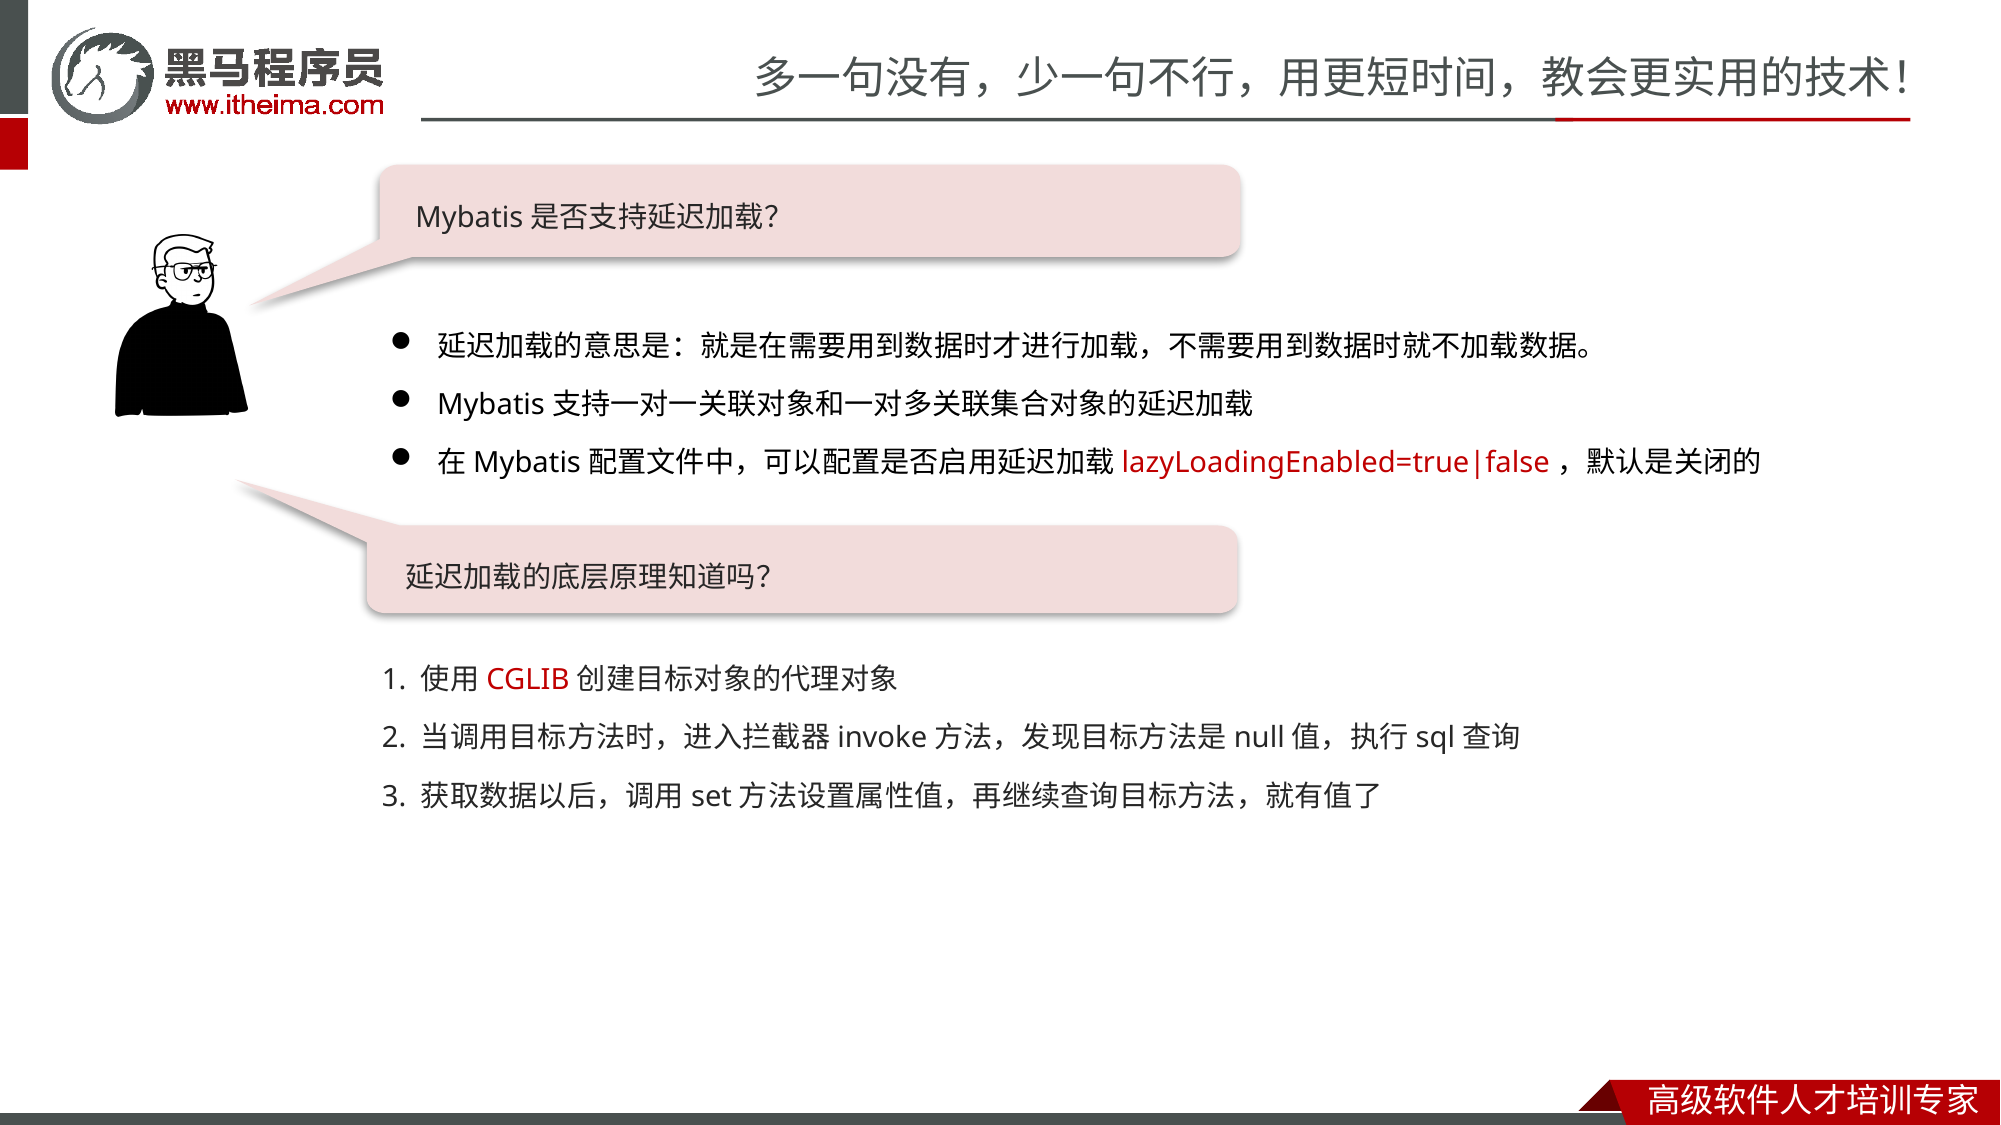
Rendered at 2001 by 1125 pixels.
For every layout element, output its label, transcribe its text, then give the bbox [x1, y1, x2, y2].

text_box 1. 使用CGLIB创建目标对象的代理对象 2. 当调用目标方法时，进入拦截器invoke方法，发现目标方法是null值，执行sql查询 3. 获取数据以后，调用set方法设置属性值，再继续查询目标方法，就有值了 [367, 635, 1907, 820]
picture [50, 26, 384, 125]
picture [110, 228, 253, 421]
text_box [234, 479, 1382, 614]
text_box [248, 164, 1392, 306]
text_box 延迟加载的意思是：就是在需要用到数据时才进行加载，不需要用到数据时就不加载数据。 Mybatis支持一对一关联对象和一对多关联集合对象的延迟加载 在Mybatis配置文件中，可以配置是否启用延迟加载lazyLoadingEnabled=true|false，默认是关闭的 [375, 302, 1927, 563]
